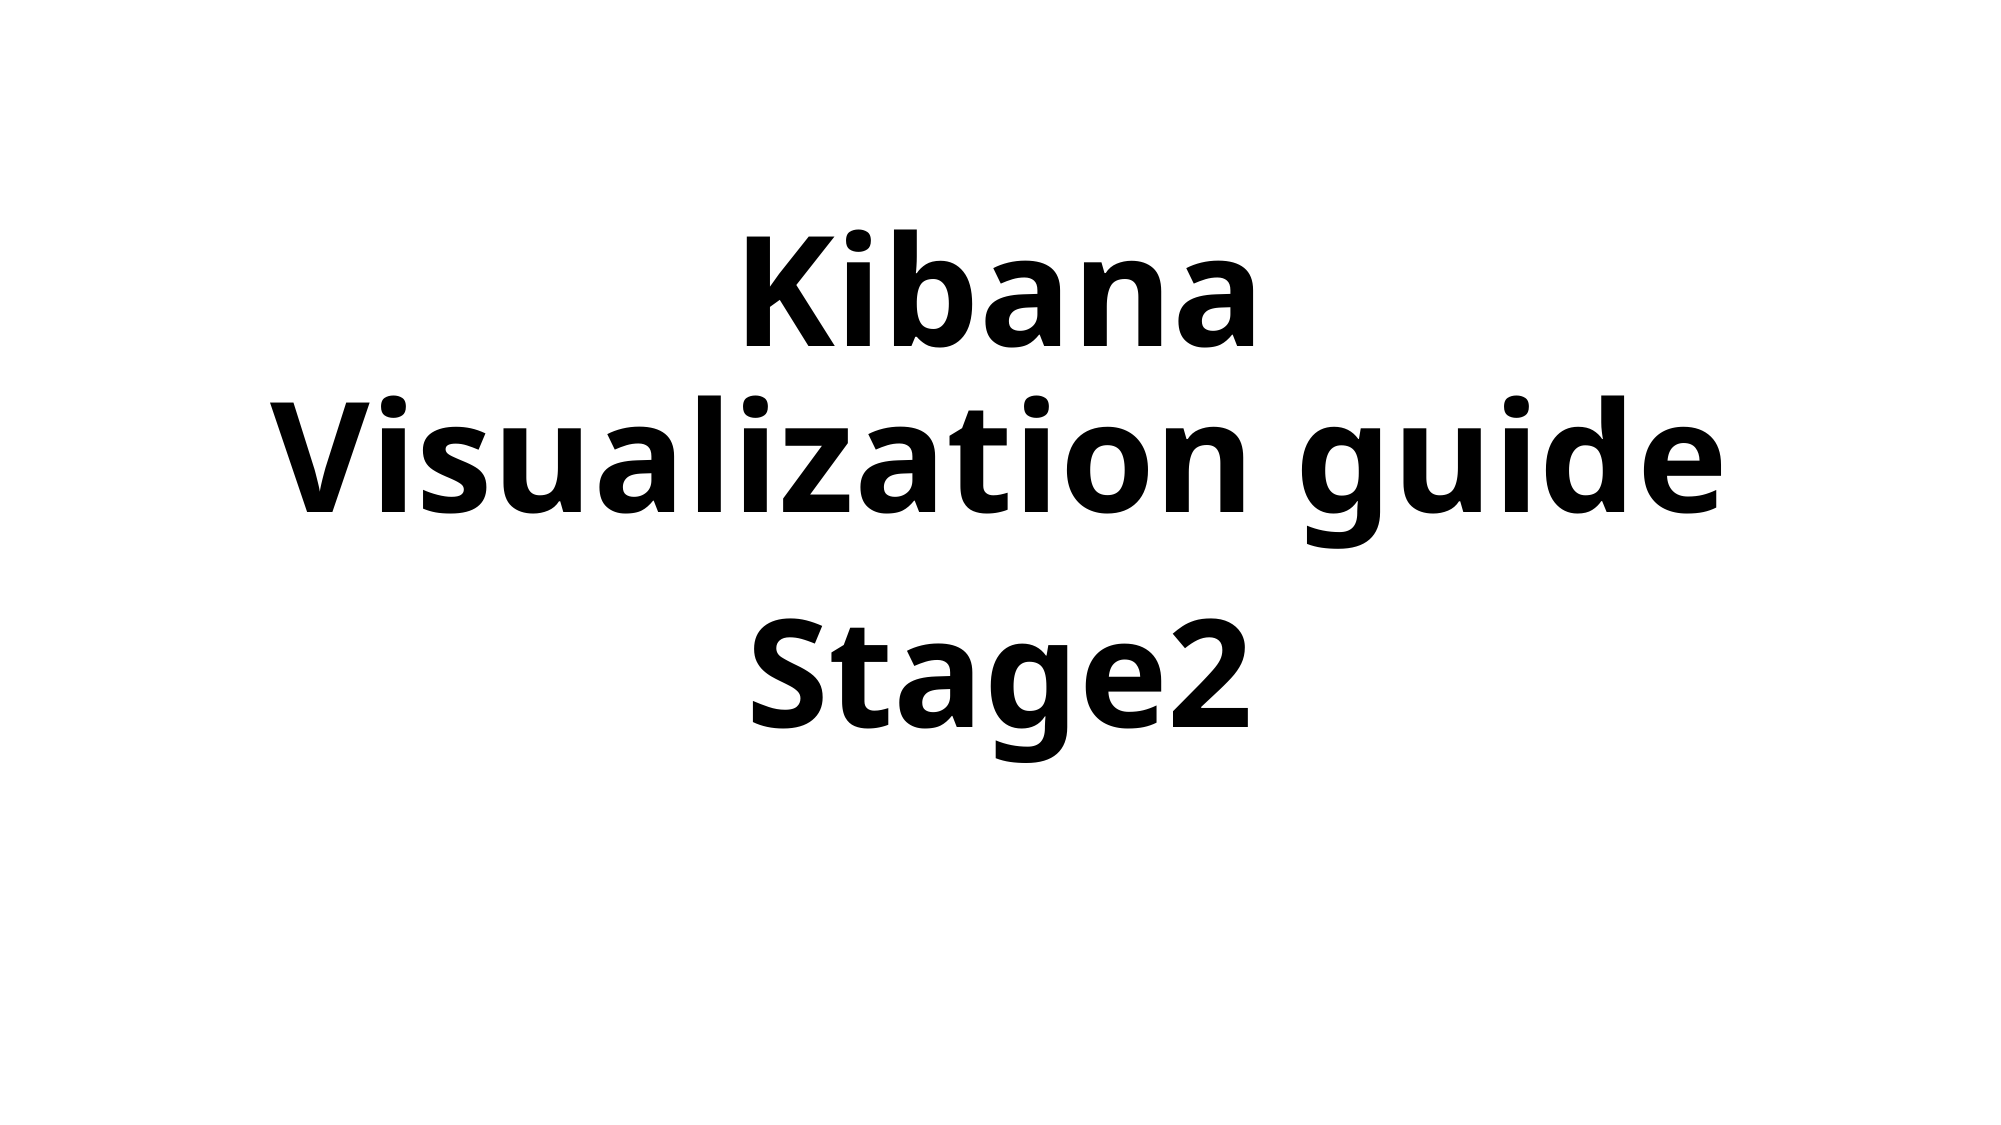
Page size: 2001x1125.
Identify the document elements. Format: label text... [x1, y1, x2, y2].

subtitle Stage2 [249, 590, 1750, 863]
title Kibana Visualization guide [249, 184, 1750, 576]
